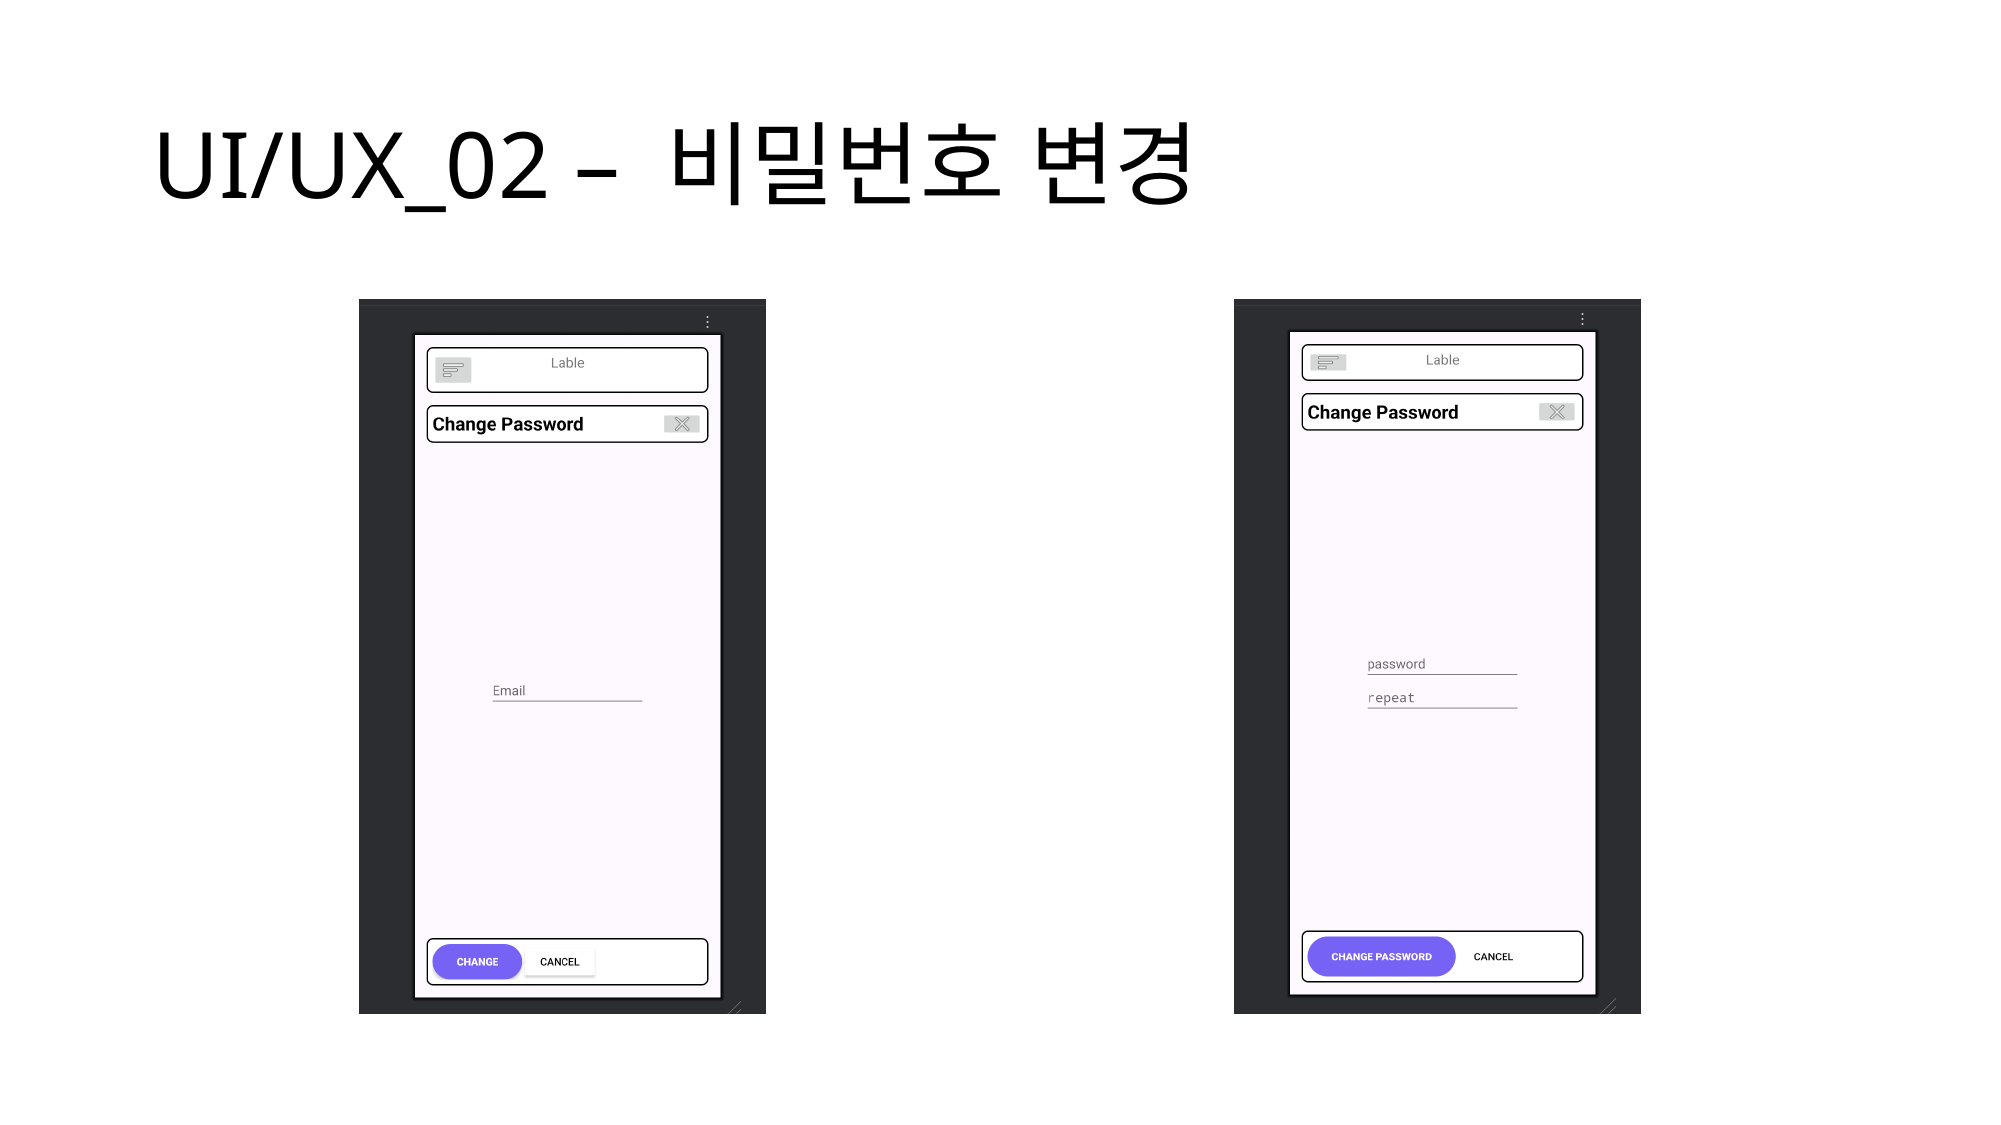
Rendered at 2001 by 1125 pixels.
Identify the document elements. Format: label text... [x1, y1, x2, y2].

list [359, 299, 766, 1014]
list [1234, 299, 1641, 1014]
title UI/UX_02 – 비밀번호 변경 [137, 59, 1863, 278]
